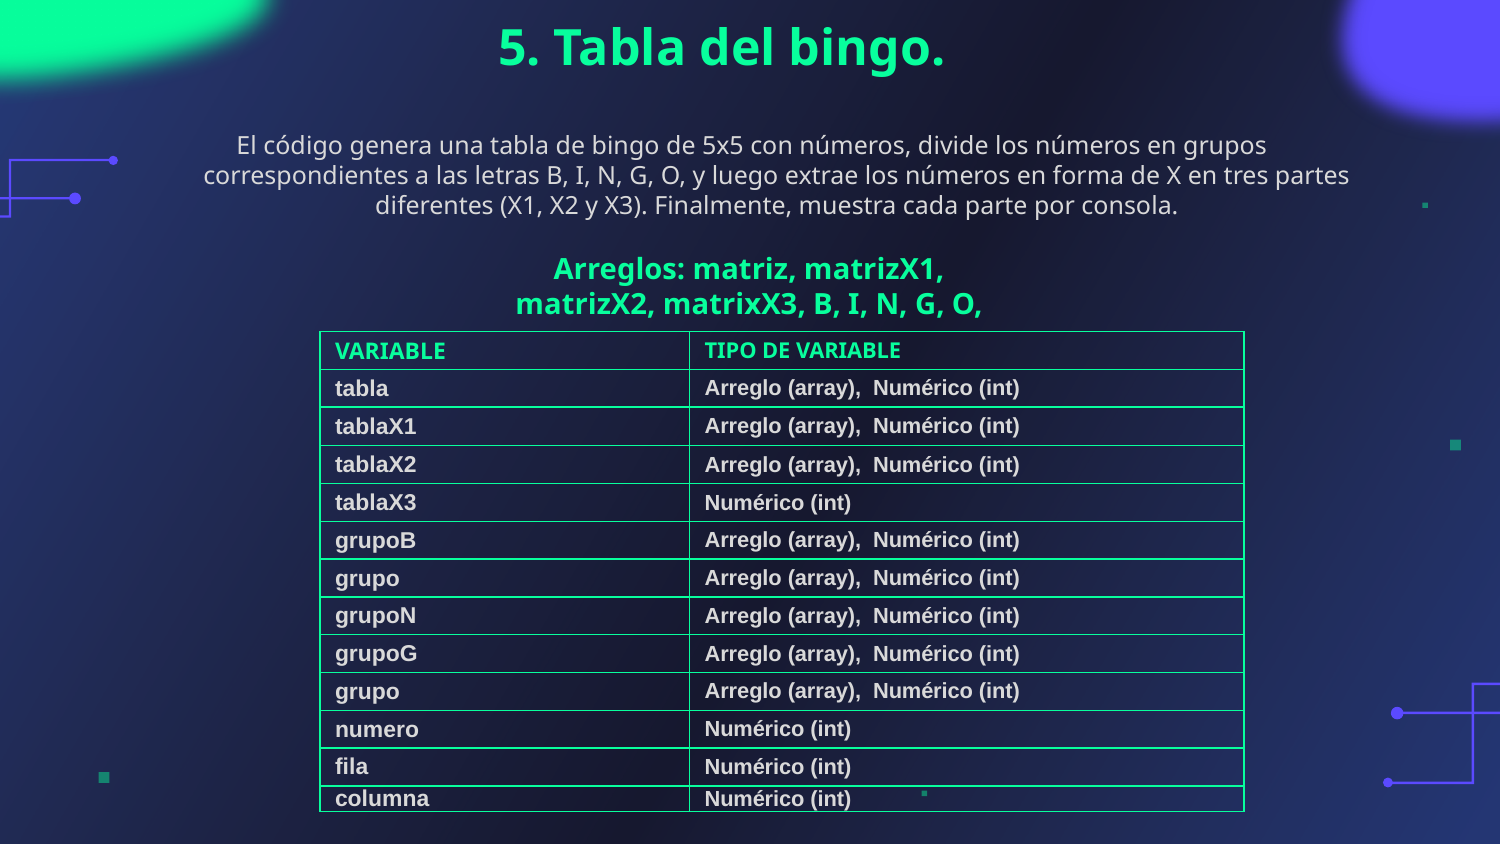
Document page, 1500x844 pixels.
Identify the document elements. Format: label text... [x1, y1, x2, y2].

text_box Arreglos: matriz, matrizX1, matrizX2, matrixX3, B, I, N, G, O, [117, 234, 1381, 329]
table_cell tablaX1 [321, 408, 689, 445]
table_cell grupoG [321, 635, 689, 672]
table_header TIPO DE VARIABLE [690, 332, 1243, 369]
subtitle El código genera una tabla de bingo de 5x5 con números, divide los números en grupos correspondientes a las letras B, I, N, G, O, y luego extrae los números en forma de X en tres partes diferentes (X1, X2 y X3). Finalmente, muestra cada parte por consola. [108, 114, 1372, 175]
table_cell Numérico (int) [690, 484, 1243, 521]
title 5. Tabla del bingo. [90, 0, 1354, 94]
picture [1475, 686, 1500, 711]
table_cell Arreglo (array), Numérico (int) [690, 673, 1243, 710]
table_cell Arreglo (array), Numérico (int) [690, 370, 1243, 406]
table_cell Numérico (int) [690, 711, 1243, 747]
table_cell Numérico (int) [690, 787, 1243, 811]
table_cell Arreglo (array), Numérico (int) [690, 522, 1243, 558]
table_cell grupo [321, 673, 689, 710]
table_cell grupo [321, 560, 689, 596]
table_cell grupoN [321, 598, 689, 634]
table_cell tabla [321, 370, 689, 406]
table_cell Arreglo (array), Numérico (int) [690, 635, 1243, 672]
table_cell Arreglo (array), Numérico (int) [690, 446, 1243, 483]
table_cell grupoB [321, 522, 689, 558]
picture [0, 200, 8, 215]
table_cell tablaX3 [321, 484, 689, 521]
table_cell Arreglo (array), Numérico (int) [690, 598, 1243, 634]
table_header VARIABLE [321, 332, 689, 369]
table_cell numero [321, 711, 689, 747]
table_cell Numérico (int) [690, 749, 1243, 785]
picture [0, 0, 1500, 844]
table_cell tablaX2 [321, 446, 689, 483]
table_cell Arreglo (array), Numérico (int) [690, 408, 1243, 445]
table_cell Arreglo (array), Numérico (int) [690, 560, 1243, 596]
table_cell fila [321, 749, 689, 785]
table_cell columna [321, 787, 689, 811]
